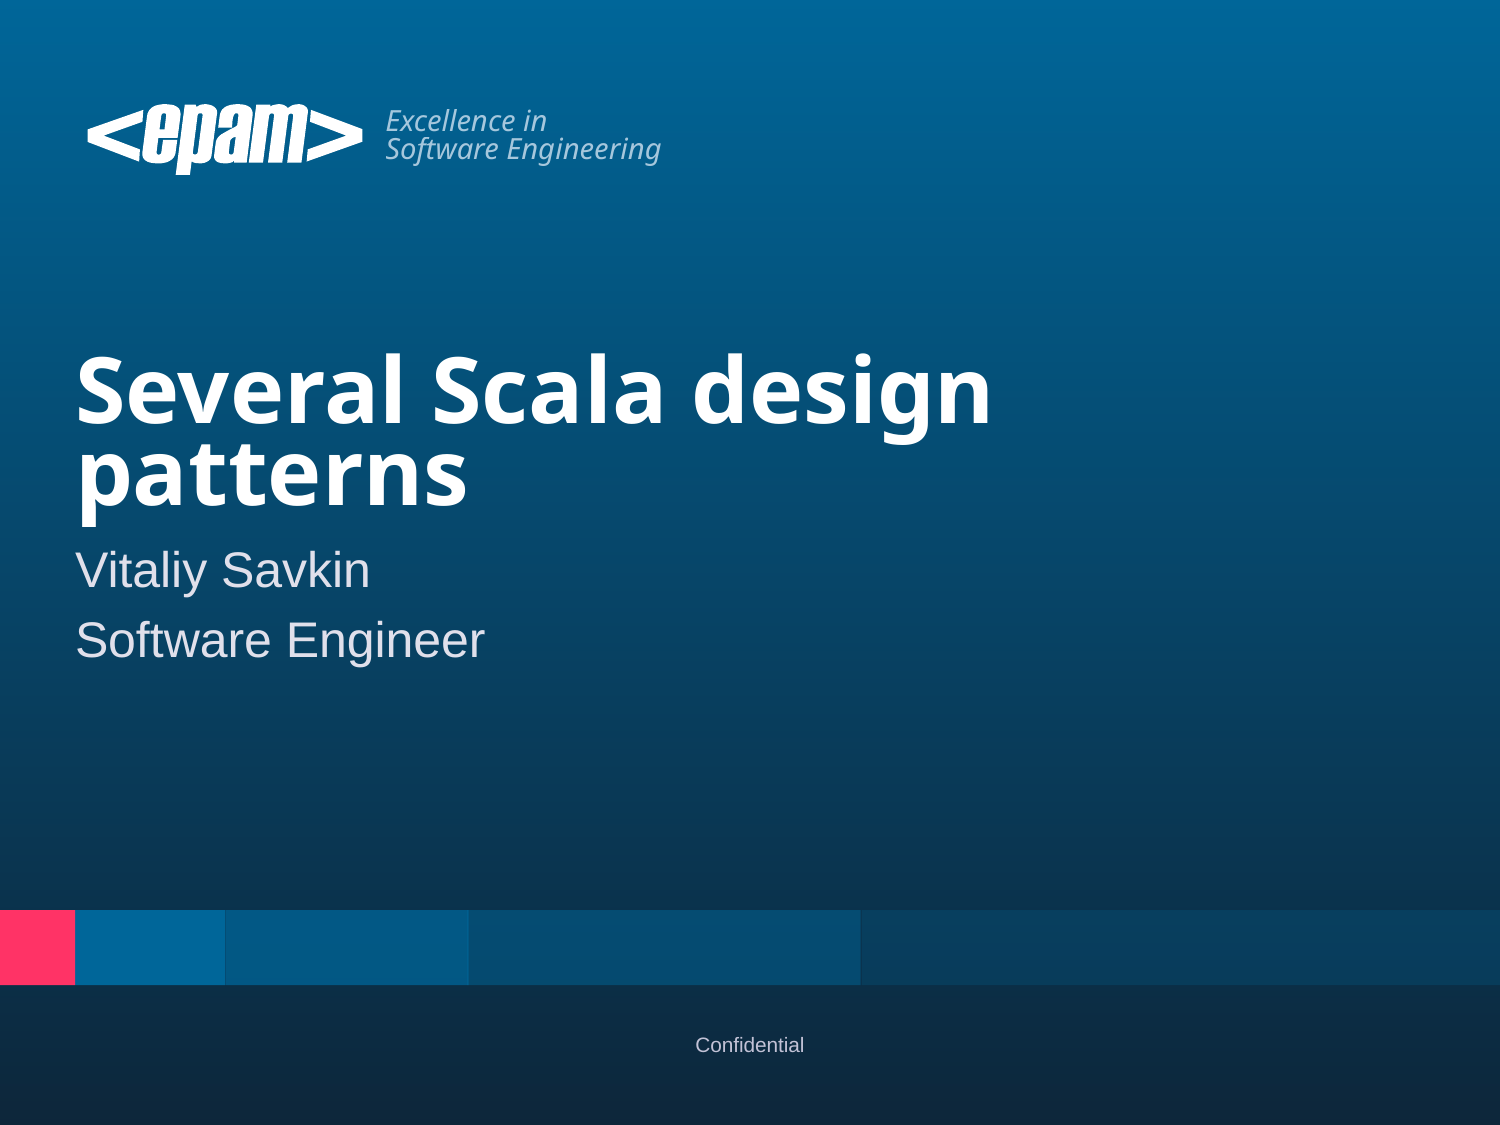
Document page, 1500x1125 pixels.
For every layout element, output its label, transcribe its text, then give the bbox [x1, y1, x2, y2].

list Vitaliy Savkin Software Engineer [60, 538, 1038, 825]
title Several Scala design patterns [60, 299, 1275, 538]
footer Confidential [75, 1031, 1425, 1088]
